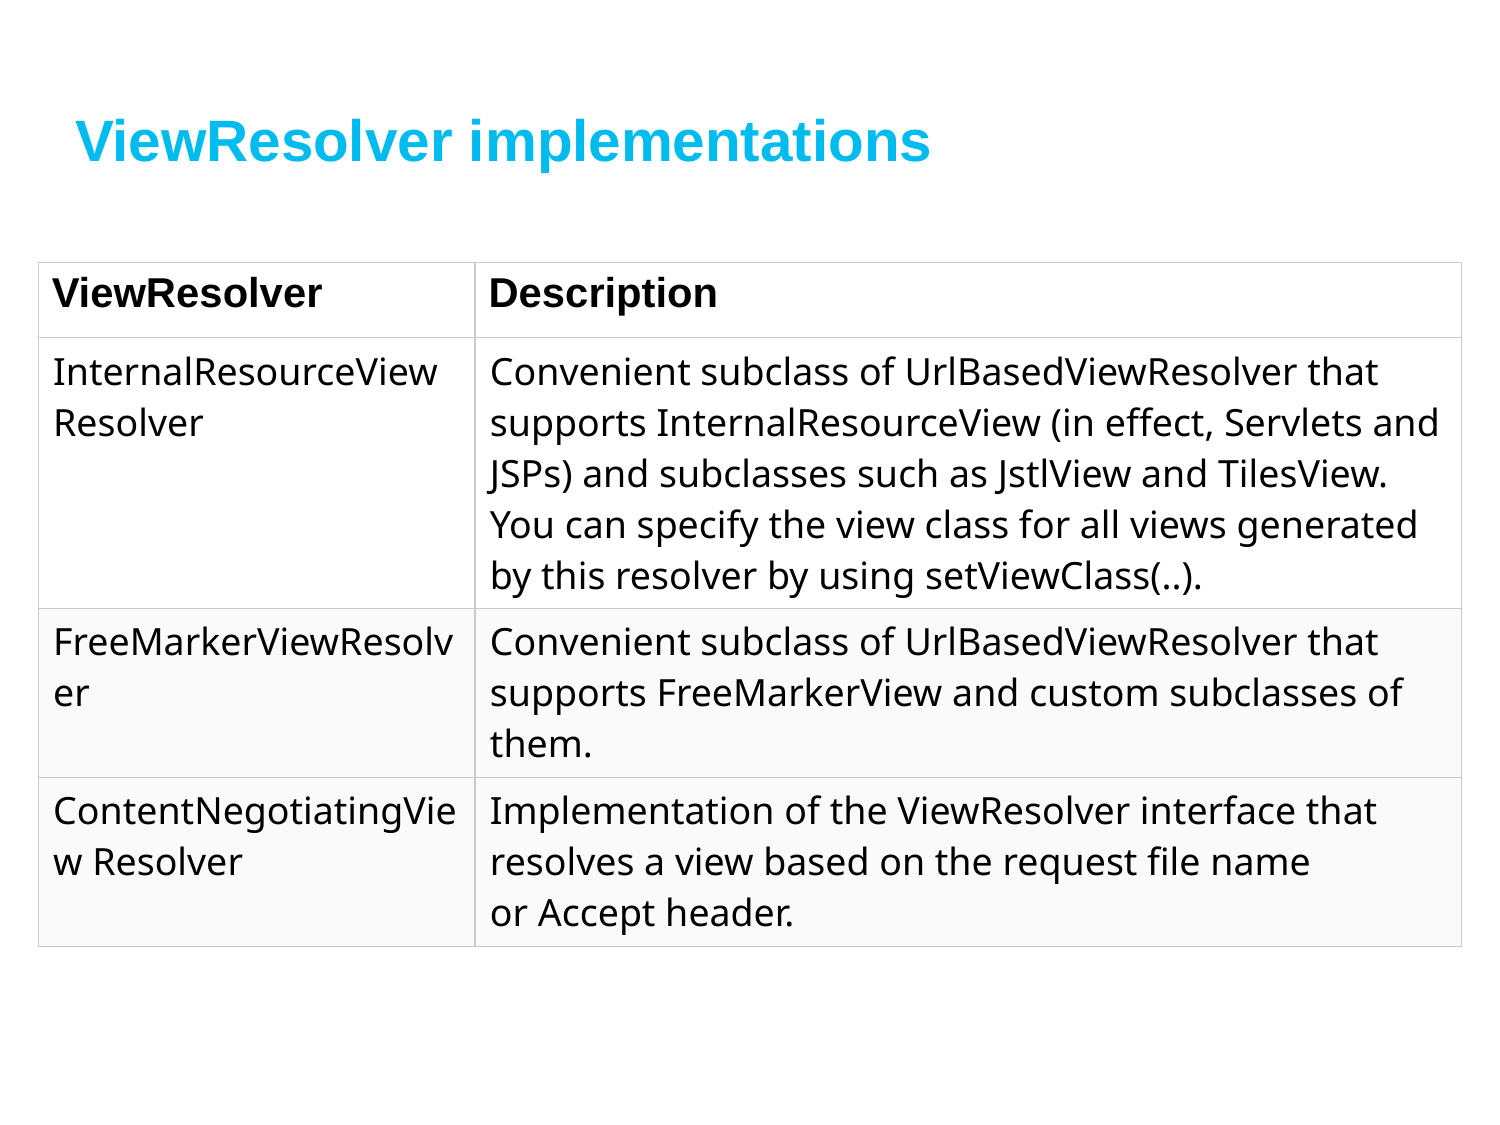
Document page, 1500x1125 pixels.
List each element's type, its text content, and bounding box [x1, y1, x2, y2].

table_cell InternalResourceViewResolver [39, 338, 474, 608]
table_cell ContentNegotiatingView Resolver [39, 778, 474, 946]
table_header Description [476, 279, 1461, 337]
text_box [122, 174, 1500, 279]
table_cell Implementation of the ViewResolver interface that resolves a view based on the request file name or Accept header. [476, 778, 1461, 946]
table_cell FreeMarkerViewResolver [39, 609, 474, 777]
table_cell Convenient subclass of UrlBasedViewResolver that supports InternalResourceView (in effect, Servlets and JSPs) and subclasses such as JstlView and TilesView. You can specify the view class for all views generated by this resolver by using setViewClass(..). [476, 338, 1461, 608]
table_cell Convenient subclass of UrlBasedViewResolver that supports FreeMarkerView and custom subclasses of them. [476, 609, 1461, 777]
table_header ViewResolver [39, 263, 474, 337]
title ViewResolver implementations [75, 30, 1425, 173]
